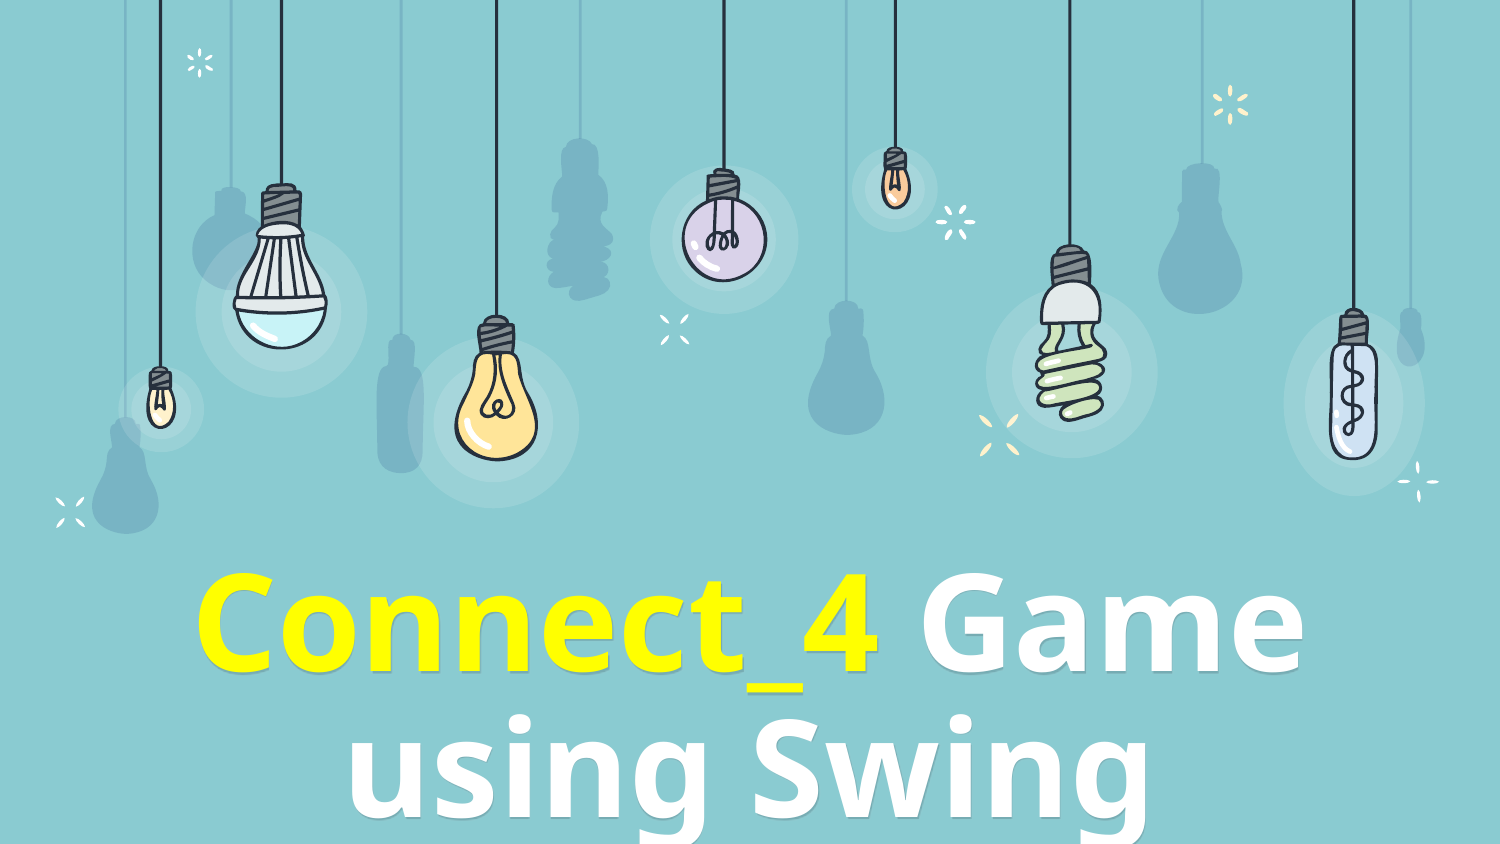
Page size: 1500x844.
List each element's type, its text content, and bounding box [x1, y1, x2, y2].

title Connect_4 Game using Swing [140, 554, 1360, 688]
